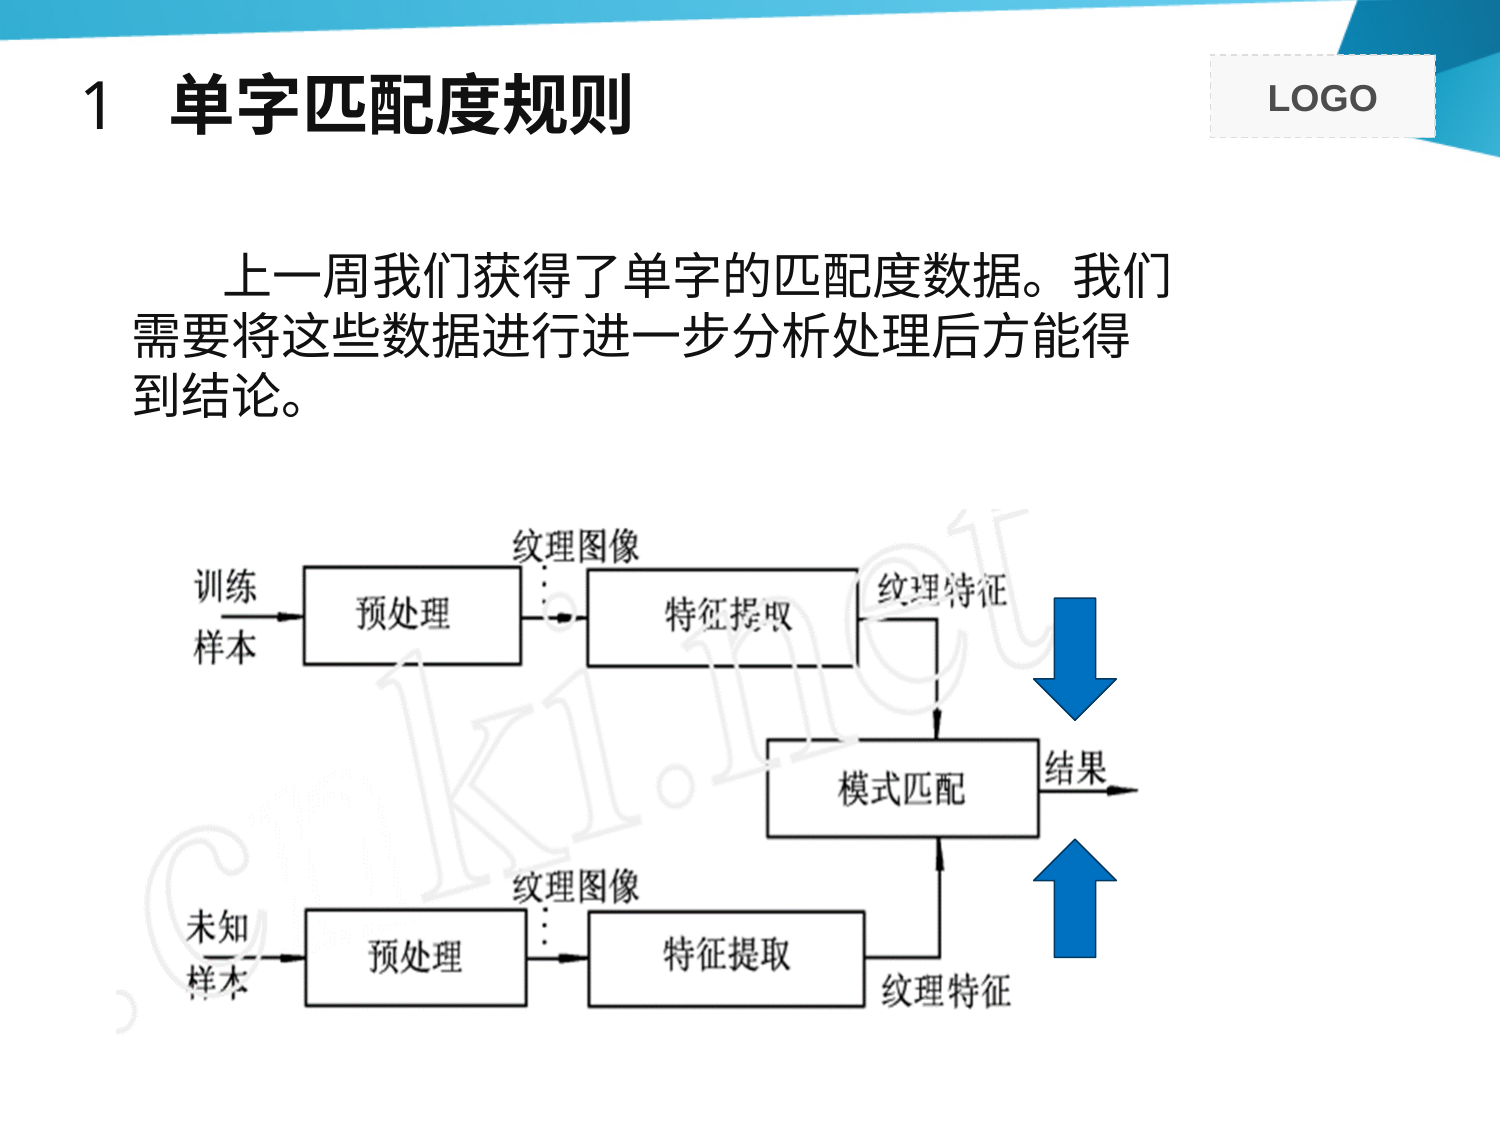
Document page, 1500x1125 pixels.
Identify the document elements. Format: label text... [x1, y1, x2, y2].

picture [0, 0, 1500, 1125]
text_box 上一周我们获得了单字的匹配度数据。我们需要将这些数据进行进一步分析处理后方能得到结论。 [116, 236, 1192, 432]
title 1 单字匹配度规则 [64, 44, 1436, 161]
